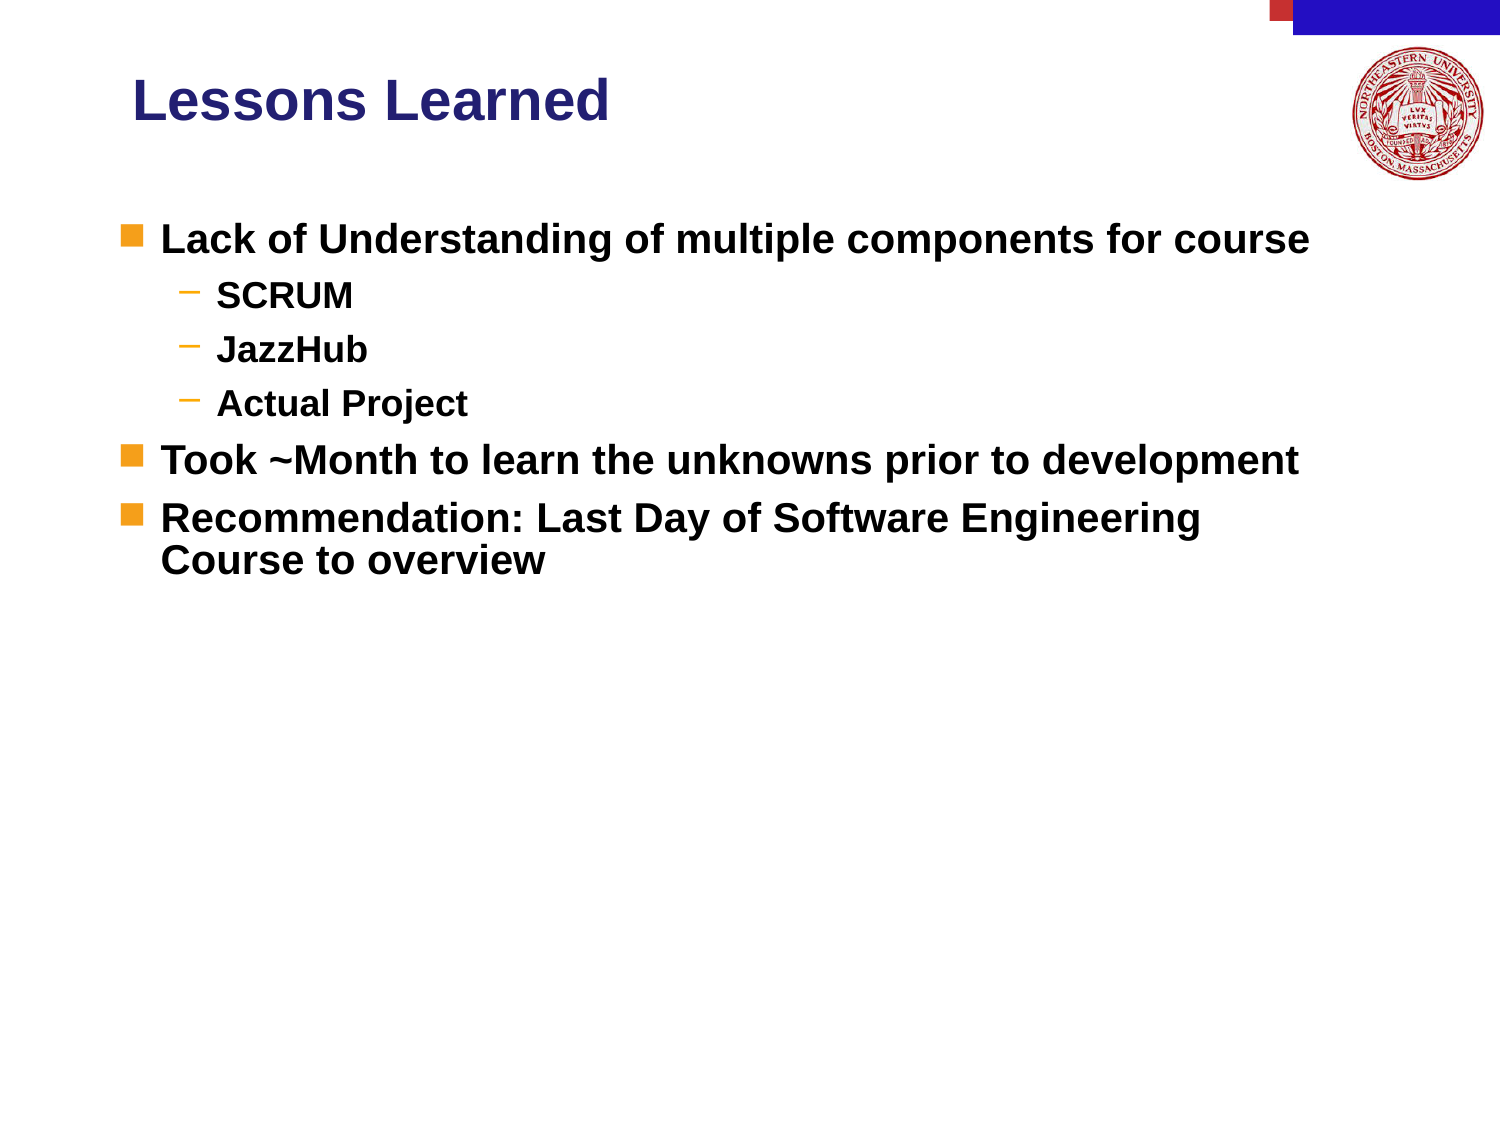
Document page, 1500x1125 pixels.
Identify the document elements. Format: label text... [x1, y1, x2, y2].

list Lack of Understanding of multiple components for course SCRUM JazzHub Actual Project Took ~Month to learn the unknowns prior to development Recommendation: Last Day of Software Engineering Course to overview [108, 212, 1371, 1002]
picture [1350, 45, 1485, 181]
title Lessons Learned [116, 62, 1293, 151]
